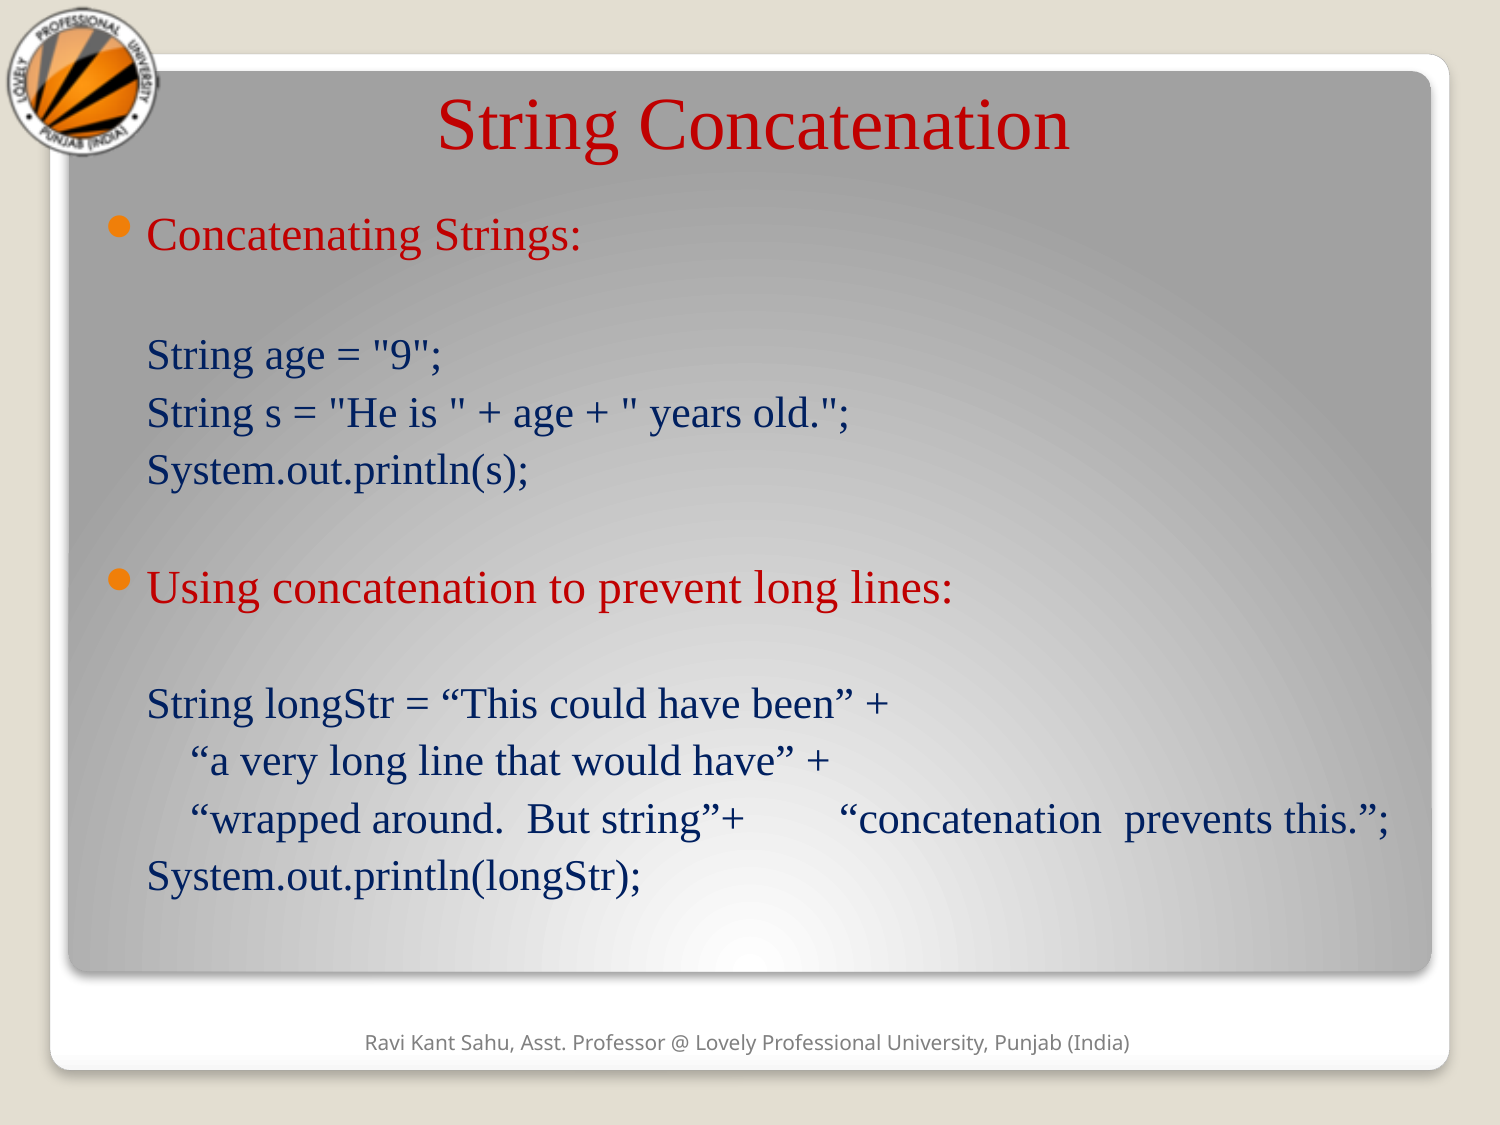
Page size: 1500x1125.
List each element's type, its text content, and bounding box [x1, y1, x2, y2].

title String Concatenation [164, 0, 1425, 173]
footer Ravi Kant Sahu, Asst. Professor @ Lovely Professional University, Punjab (India) [125, 1002, 1370, 1063]
picture [0, 0, 163, 163]
list Concatenating Strings: String age = "9"; String s = "He is " + age + " years old."; System.out.println(s); Using concatenation to prevent long lines: String longStr = “This could have been” + “a very long line that would have” + “wrapped around. But string”+ “concatenation prevents this.”; System.out.println(longStr); [75, 187, 1418, 987]
